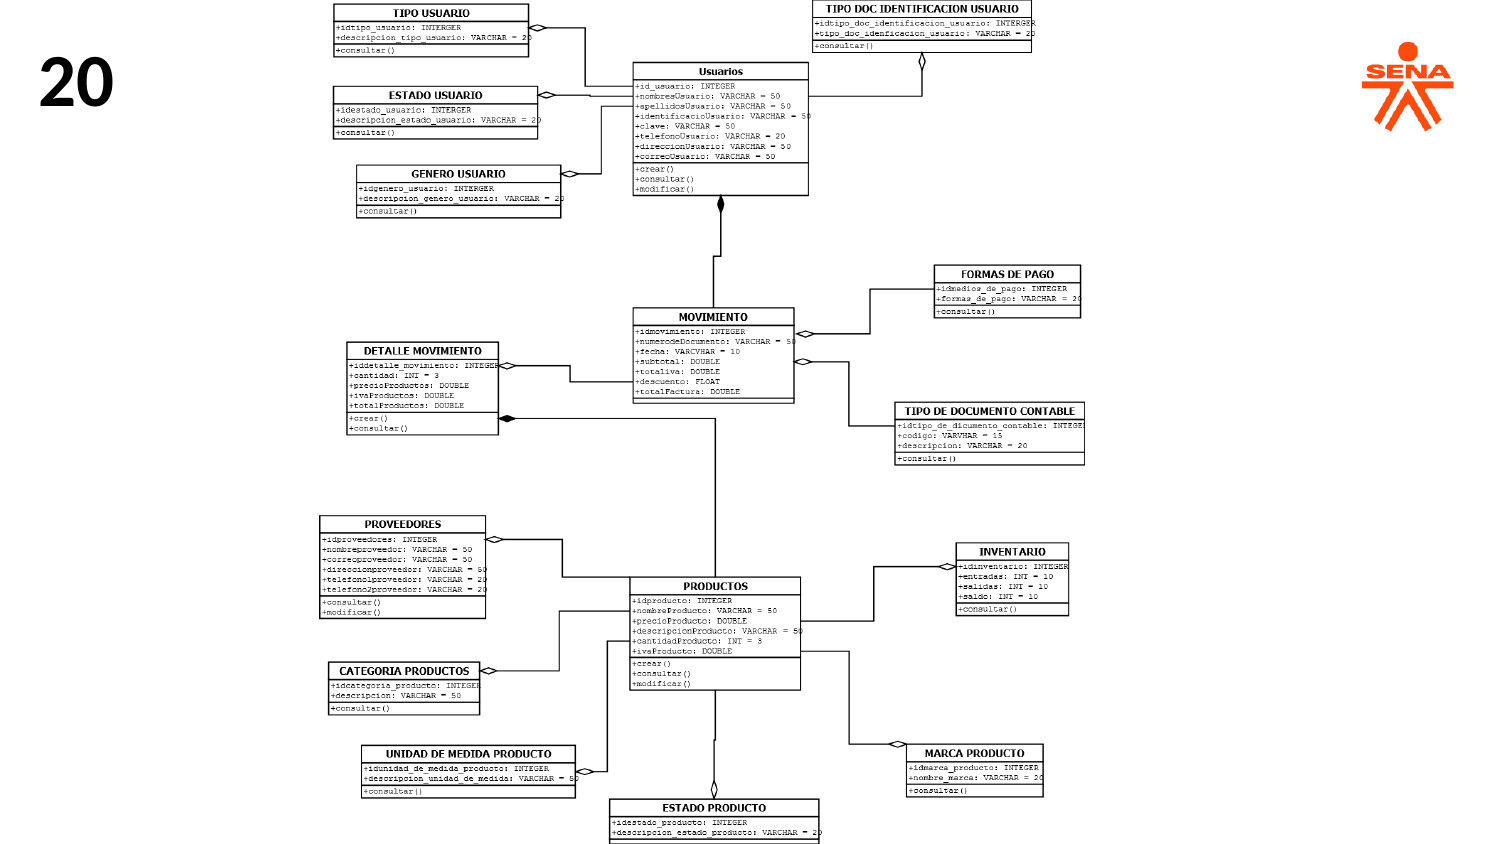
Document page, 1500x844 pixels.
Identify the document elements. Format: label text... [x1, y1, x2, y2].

text_box 20 [23, 16, 140, 123]
picture [0, 0, 1500, 844]
